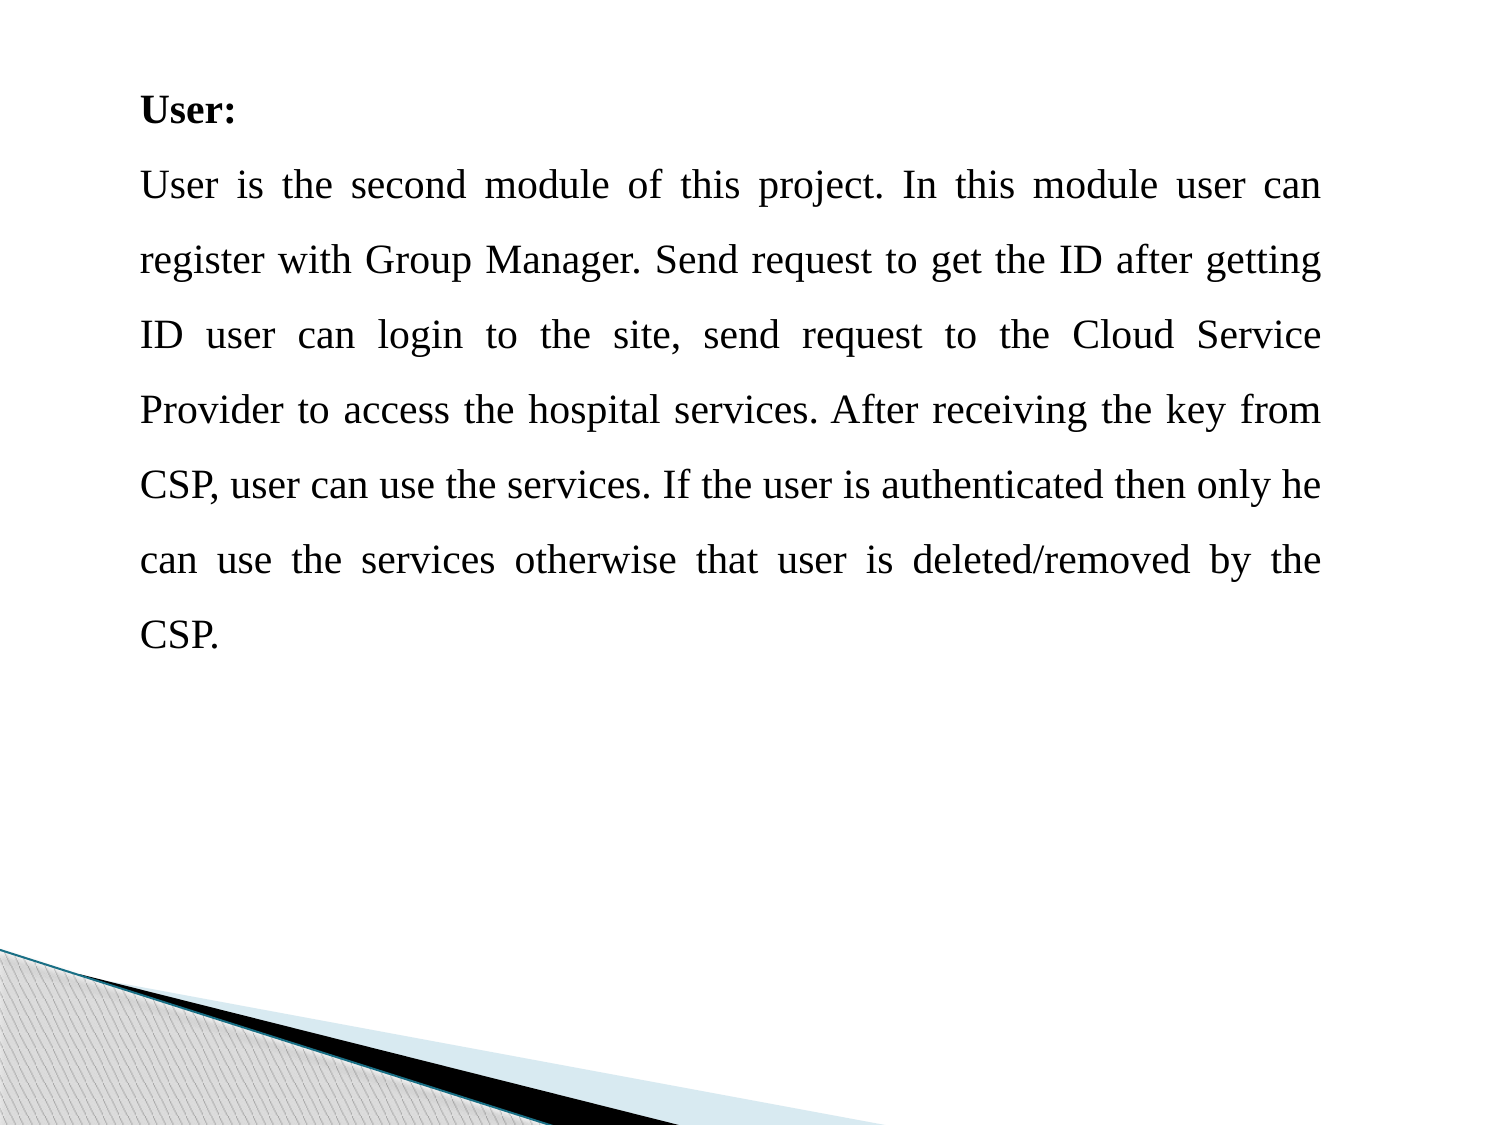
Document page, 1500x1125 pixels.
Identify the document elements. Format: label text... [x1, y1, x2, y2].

text_box User: User is the second module of this project. In this module user can register with Group Manager. Send request to get the ID after getting ID user can login to the site, send request to the Cloud Service Provider to access the hospital services. After receiving the key from CSP, user can use the services. If the user is authenticated then only he can use the services otherwise that user is deleted/removed by the CSP. [124, 49, 1338, 665]
